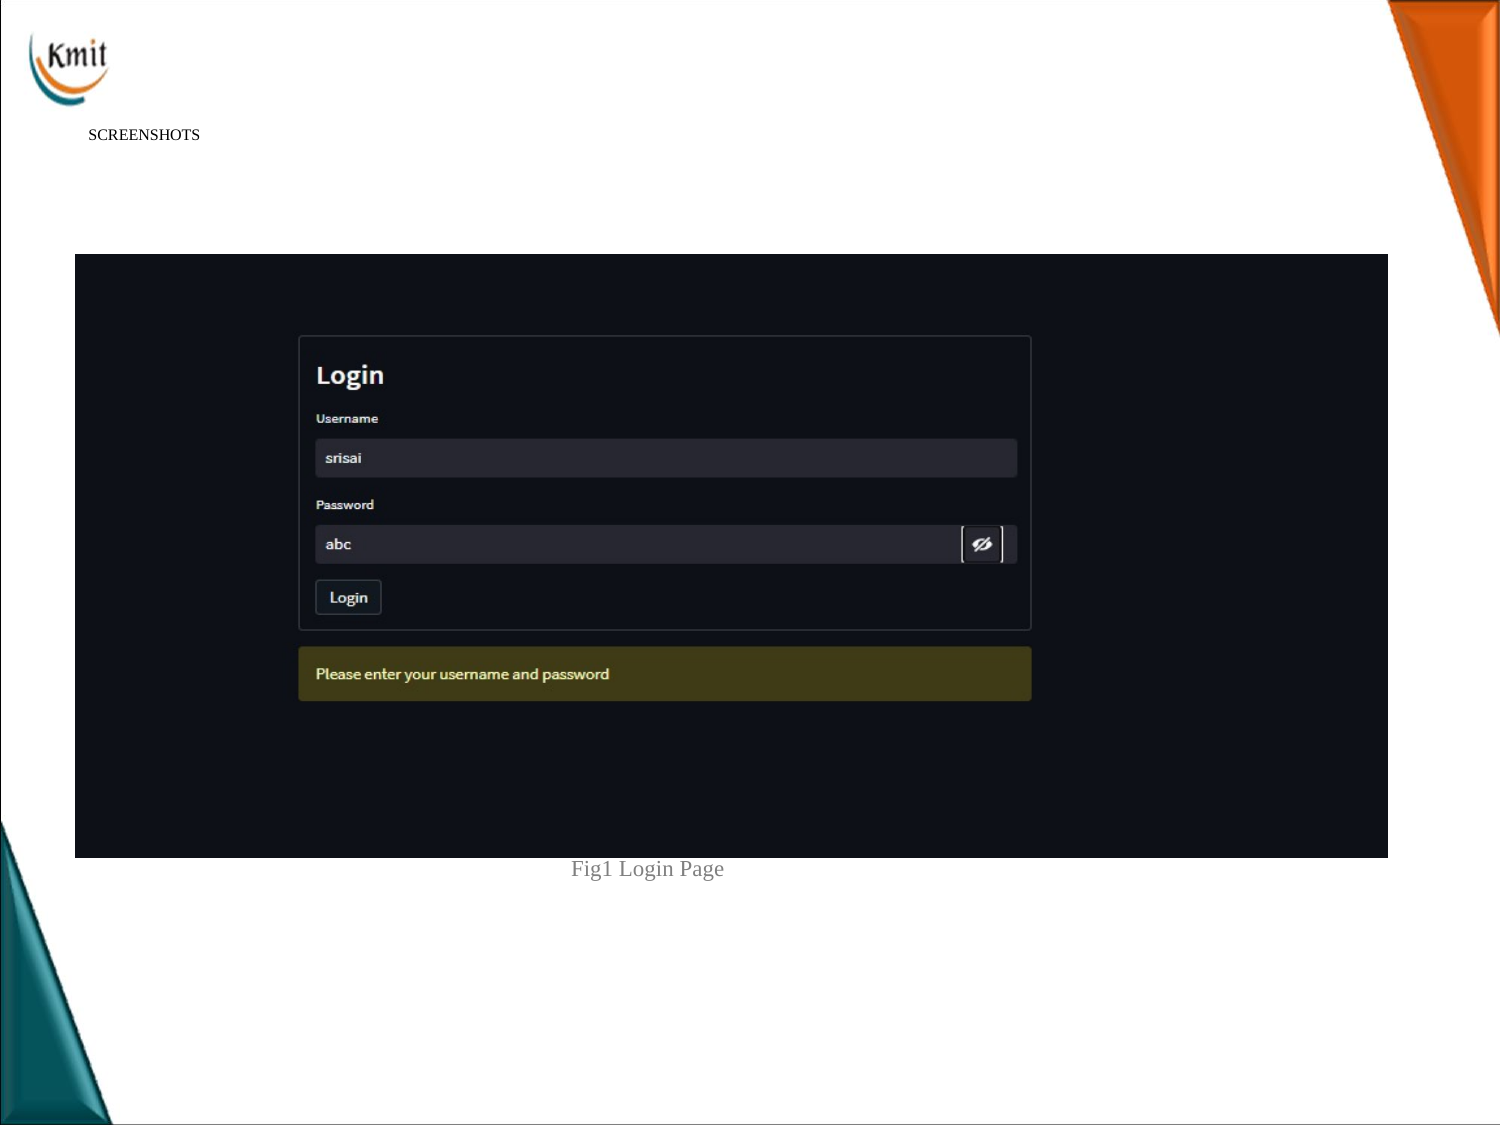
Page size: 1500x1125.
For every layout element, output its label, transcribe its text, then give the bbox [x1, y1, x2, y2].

list Fig1 Login Page [75, 227, 1425, 1010]
title SCREENSHOTS [75, 40, 1425, 227]
picture [0, 0, 1500, 1125]
